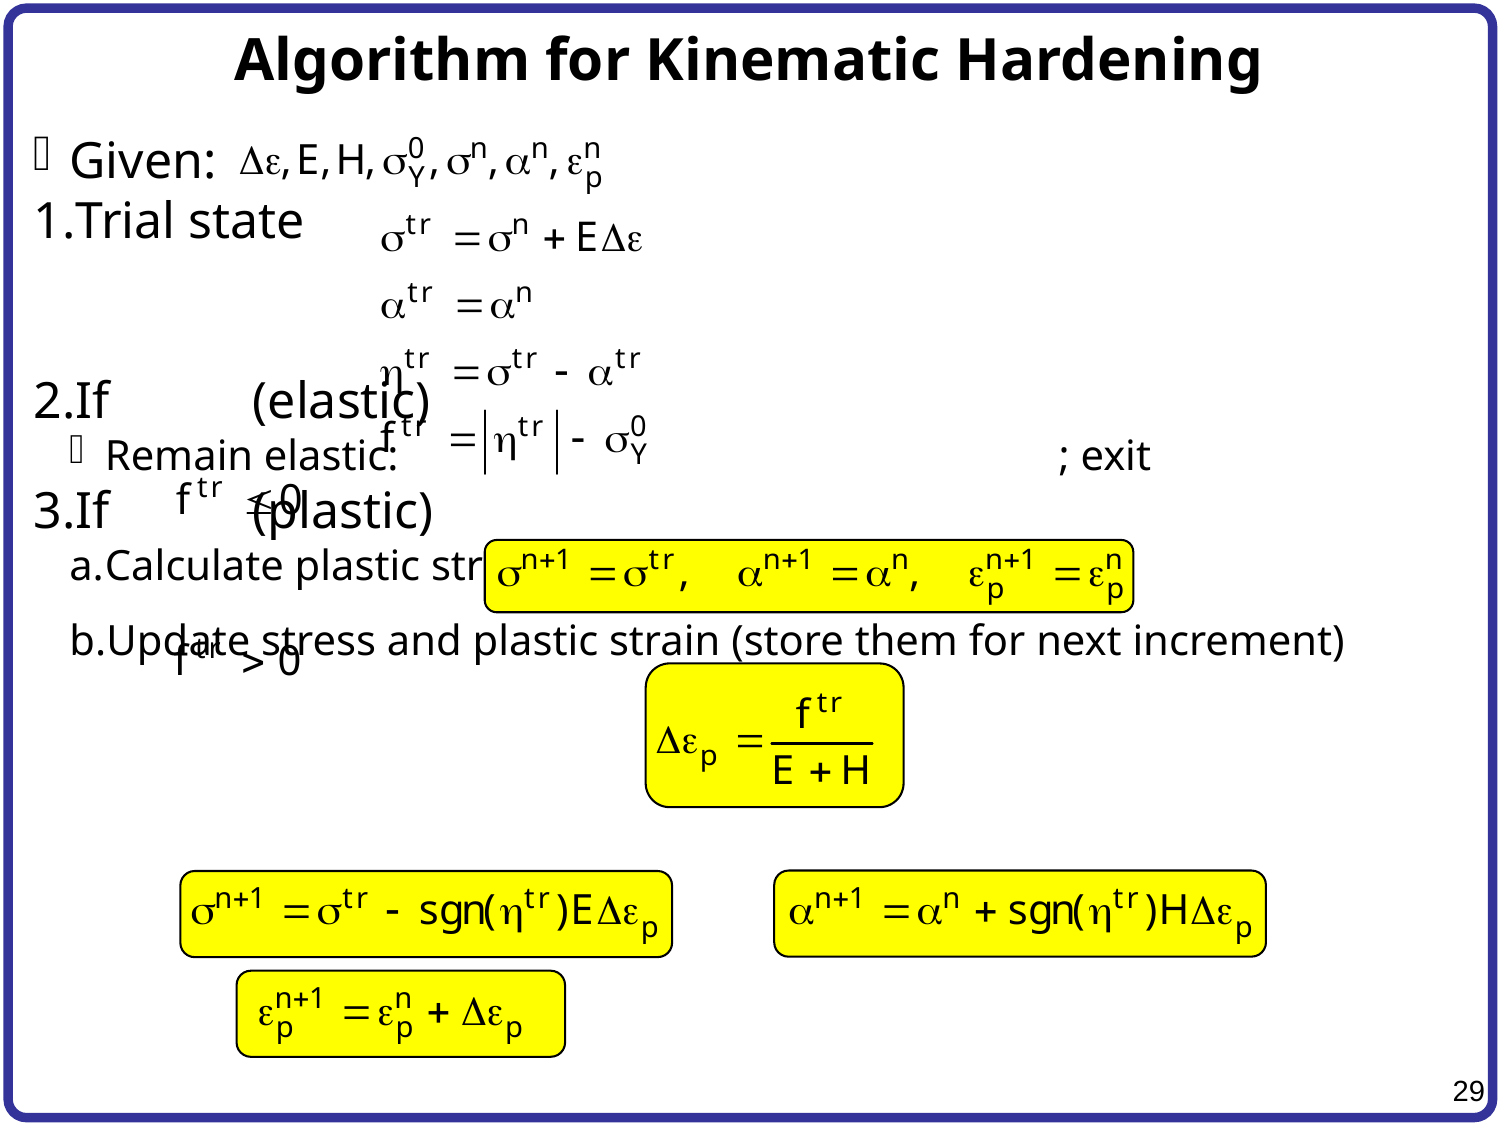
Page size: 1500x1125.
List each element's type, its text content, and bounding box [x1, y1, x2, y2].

text_box Algorithm for Kinematic Hardening [6, 8, 1492, 106]
picture [253, 976, 526, 1051]
text_box Given: Trial state If (elastic) Remain elastic: ; exit If (plastic) Calculate plastic strain: Update stress and plastic strain (store them for next increment) [19, 121, 1481, 871]
picture [172, 466, 309, 524]
picture [170, 626, 307, 684]
picture [493, 539, 1126, 611]
text_box [236, 970, 566, 1057]
text_box [645, 663, 904, 808]
text_box [1128, 542, 1134, 610]
text_box [180, 871, 673, 957]
picture [376, 203, 653, 480]
picture [235, 126, 605, 201]
picture [785, 876, 1255, 951]
picture [651, 680, 878, 792]
text_box [484, 542, 489, 609]
text_box [774, 870, 1266, 956]
picture [187, 876, 661, 951]
